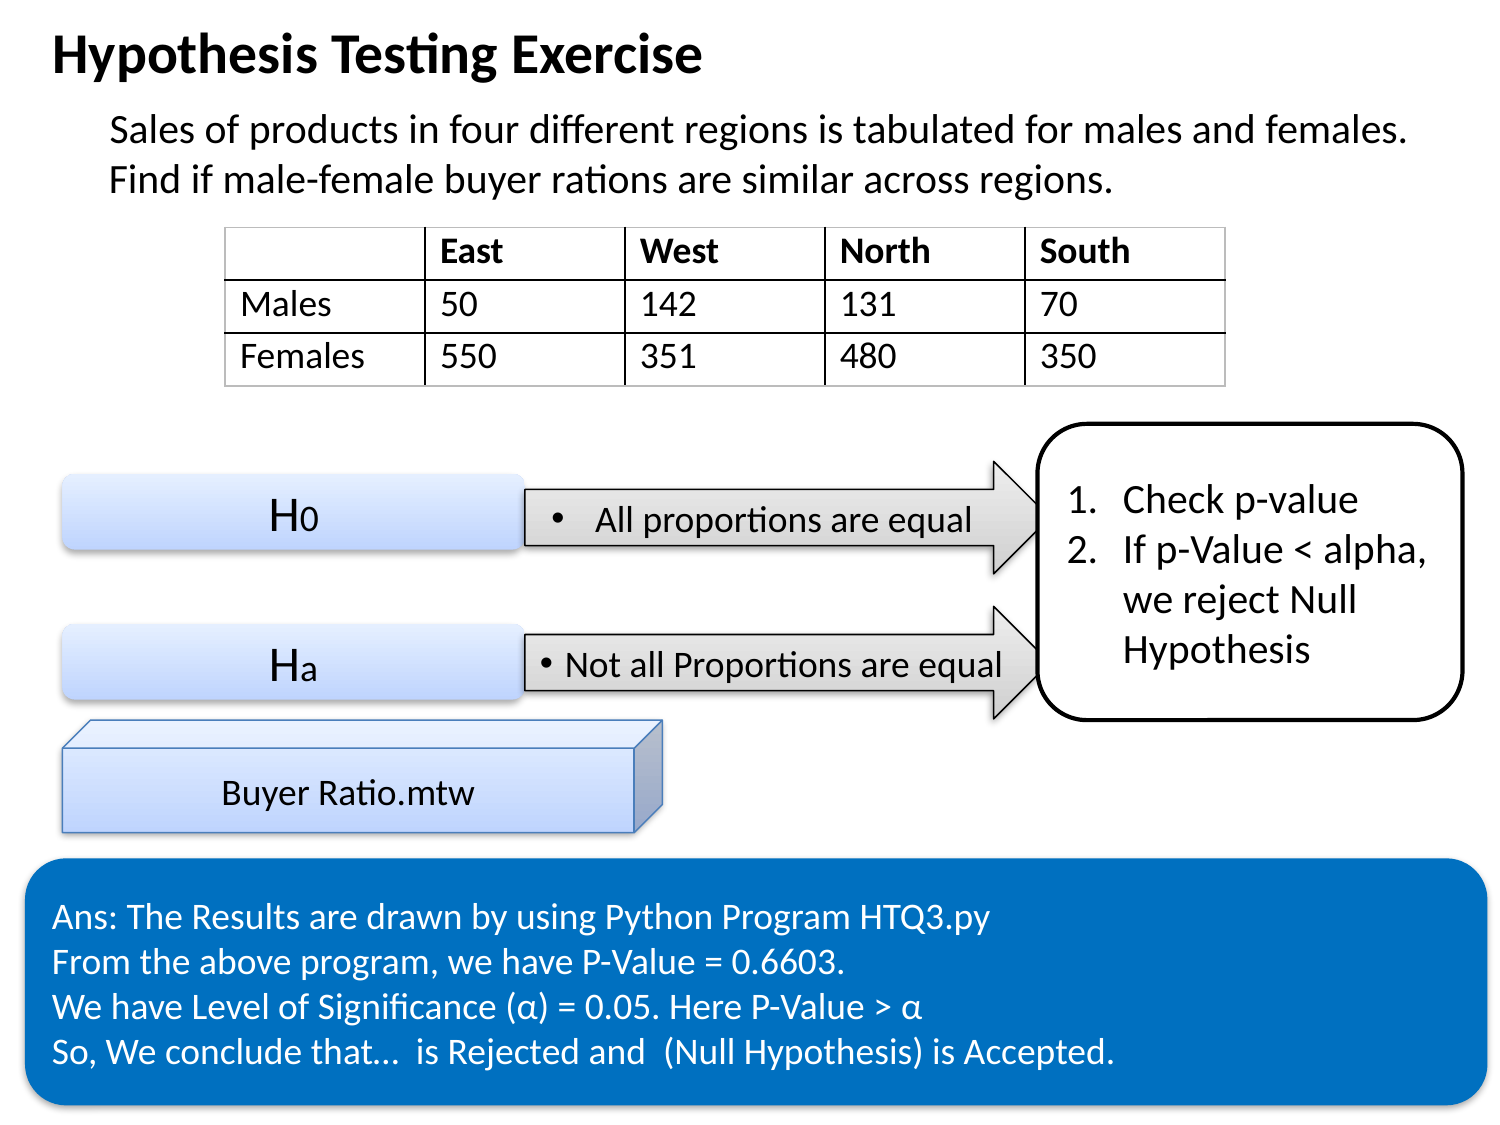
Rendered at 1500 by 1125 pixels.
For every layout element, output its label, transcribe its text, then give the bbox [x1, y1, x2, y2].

text_box H0 [61, 473, 526, 551]
table_cell 50 [426, 281, 624, 332]
table_header [226, 228, 424, 279]
text_box Not all Proportions are equal [524, 605, 1035, 720]
text_box Check p-value If p-Value < alpha, we reject Null Hypothesis [1035, 421, 1465, 723]
table_header South [1026, 228, 1224, 279]
table_header West [626, 228, 824, 279]
table_cell 351 [626, 334, 824, 385]
text_box All proportions are equal [524, 460, 1035, 575]
list Sales of products in four different regions is tabulated for males and females. Find if male-female buyer rations are similar across regions. [37, 93, 1475, 867]
title Hypothesis Testing Exercise [37, 8, 1388, 93]
table_cell 131 [826, 281, 1024, 332]
table_cell 550 [426, 334, 624, 385]
table_cell 350 [1026, 334, 1224, 385]
table_header North [826, 228, 1024, 279]
table_cell 142 [626, 281, 824, 332]
table_header East [426, 228, 624, 279]
text_box Buyer Ratio.mtw [61, 719, 664, 834]
table_cell Females [226, 334, 424, 385]
table_cell 480 [826, 334, 1024, 385]
table_cell 70 [1026, 281, 1224, 332]
text_box Ha [61, 623, 525, 701]
table_cell Males [226, 281, 424, 332]
